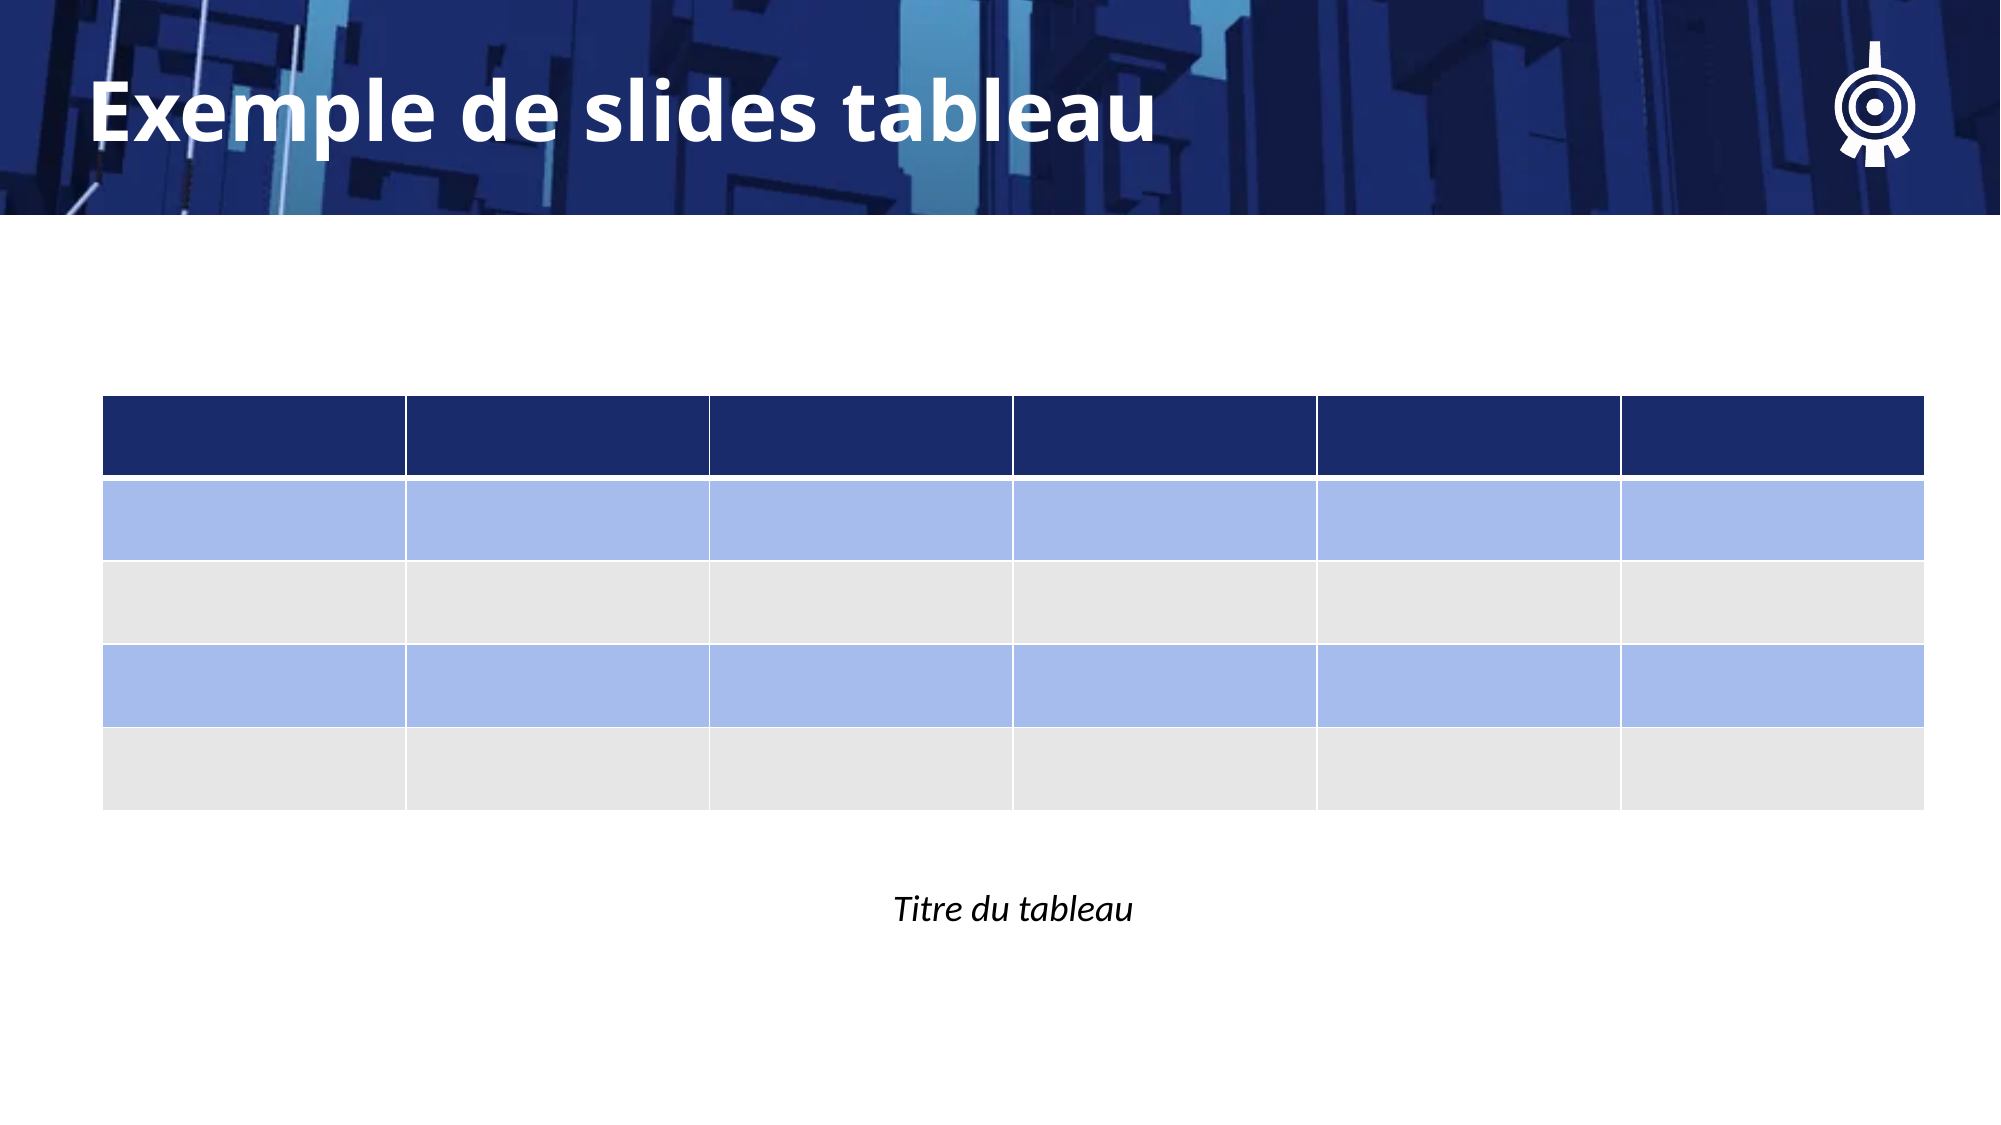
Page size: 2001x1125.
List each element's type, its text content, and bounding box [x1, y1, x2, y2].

table_cell [710, 562, 1012, 643]
table_cell [1622, 562, 1924, 643]
table_header [407, 396, 709, 475]
table_cell [1014, 728, 1316, 810]
table_header [1622, 396, 1924, 475]
table_cell [103, 645, 405, 727]
table_cell [103, 728, 405, 810]
table_cell [1622, 481, 1924, 560]
table_cell [710, 645, 1012, 727]
table_cell [407, 562, 709, 643]
table_header [103, 396, 405, 475]
table_cell [407, 645, 709, 727]
table_cell [1622, 645, 1924, 727]
table_cell [1318, 728, 1620, 810]
table_header [1318, 396, 1620, 475]
table_cell [1318, 562, 1620, 643]
text_box Titre du tableau [101, 876, 1925, 937]
table_cell [1318, 481, 1620, 560]
table_cell [1318, 645, 1620, 727]
table_cell [1014, 645, 1316, 727]
table_cell [710, 481, 1012, 560]
table_cell [710, 728, 1012, 810]
table_cell [1622, 728, 1924, 810]
table_header [710, 396, 1012, 475]
table_cell [1014, 481, 1316, 560]
table_cell [407, 481, 709, 560]
table_cell [1014, 562, 1316, 643]
table_cell [103, 562, 405, 643]
table_cell [407, 728, 709, 810]
picture [0, 0, 2000, 215]
table_cell [103, 481, 405, 560]
table_header [1014, 396, 1316, 475]
